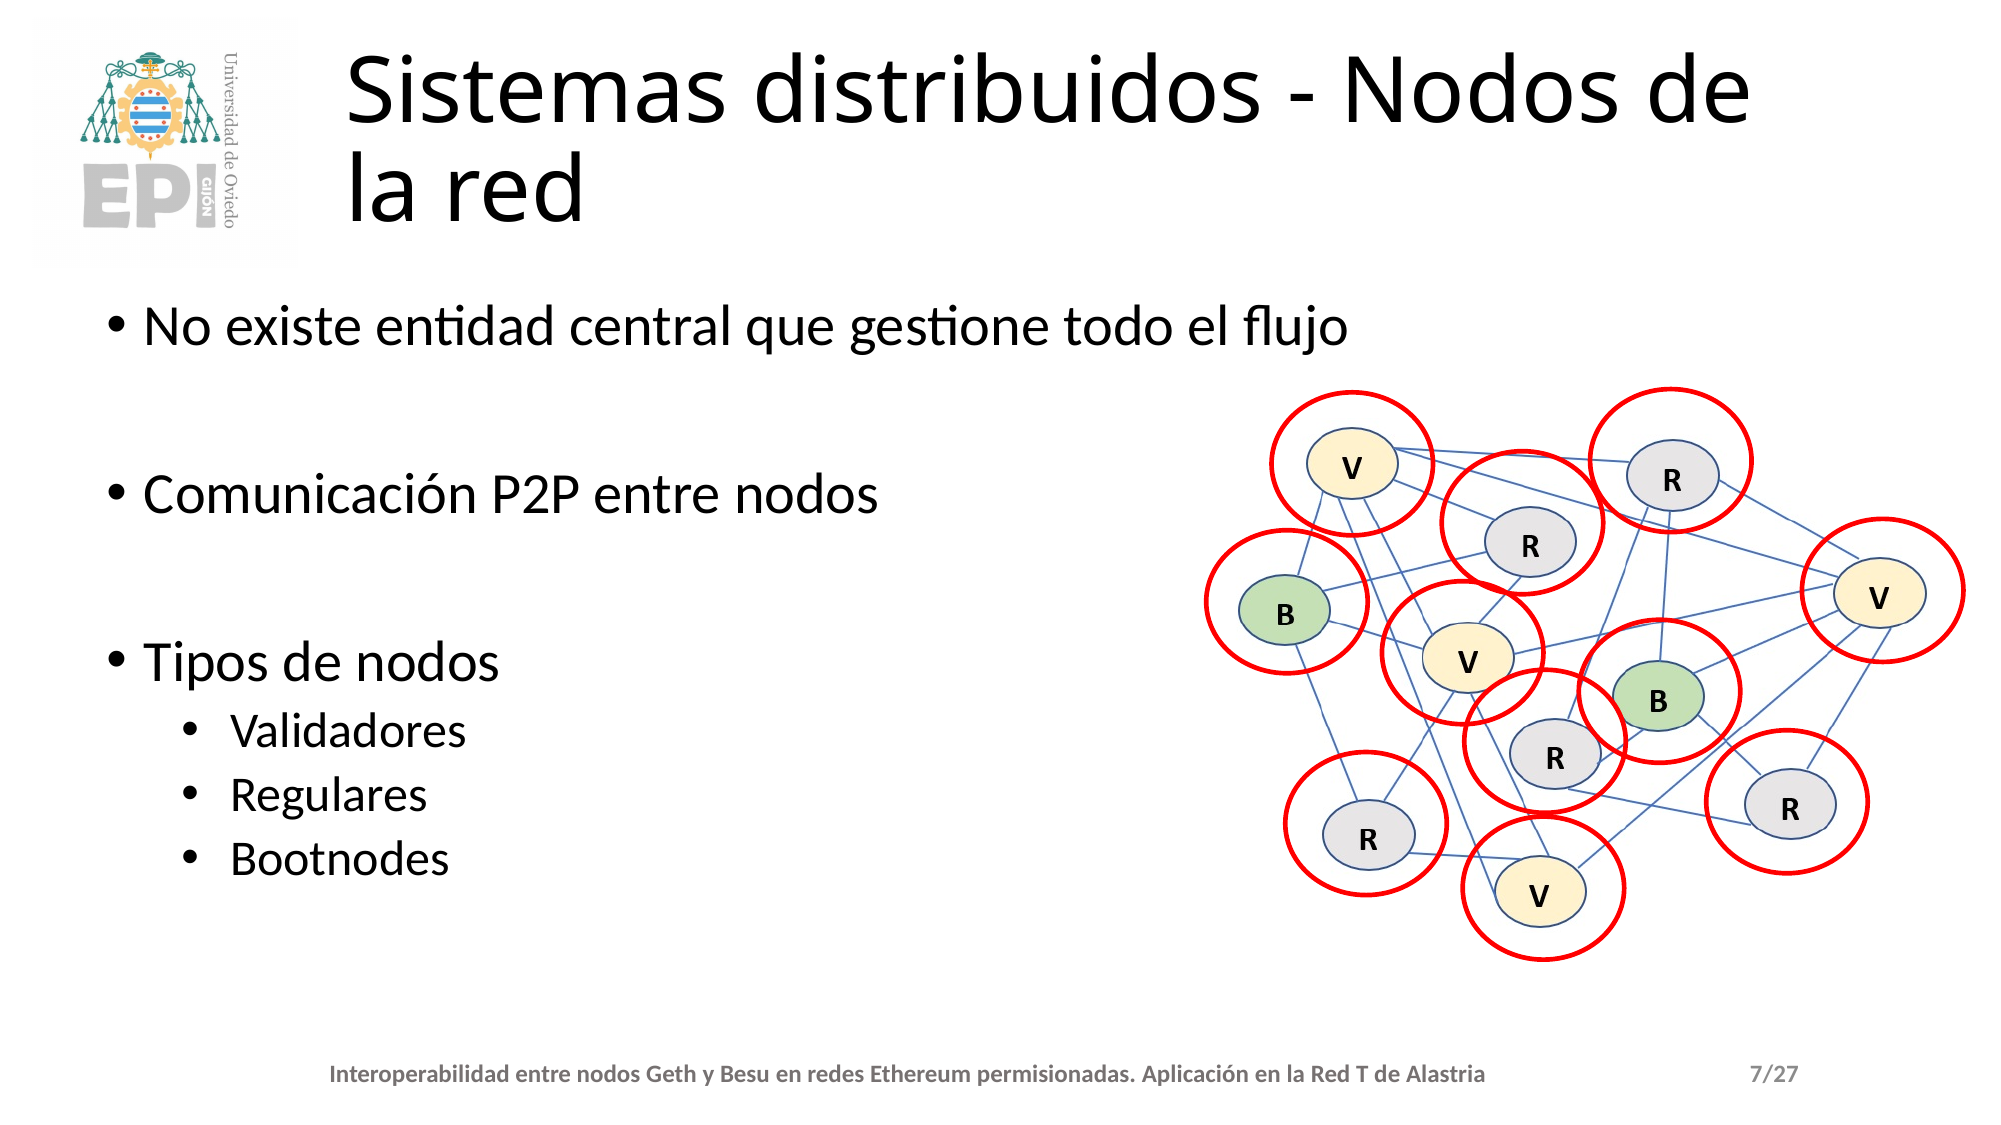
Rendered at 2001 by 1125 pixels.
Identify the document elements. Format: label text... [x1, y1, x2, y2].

text_box [1479, 933, 1608, 961]
text_box [1205, 560, 1220, 644]
picture [32, 17, 298, 268]
list No existe entidad central que gestione todo el flujo Comunicación P2P entre nodos Tipos de nodos Validadores Regulares Bootnodes [91, 287, 1554, 1002]
picture [1220, 418, 1929, 933]
slide_number 7/27 [1686, 1042, 1863, 1103]
footer Interoperabilidad entre nodos Geth y Besu en redes Ethereum permisionadas. Aplicación en la Red T de Alastria [143, 1042, 1674, 1103]
title Sistemas distribuidos - Nodos de la red [330, 33, 1863, 251]
text_box [1288, 391, 1416, 418]
text_box [1929, 530, 1965, 651]
text_box [1604, 388, 1738, 418]
